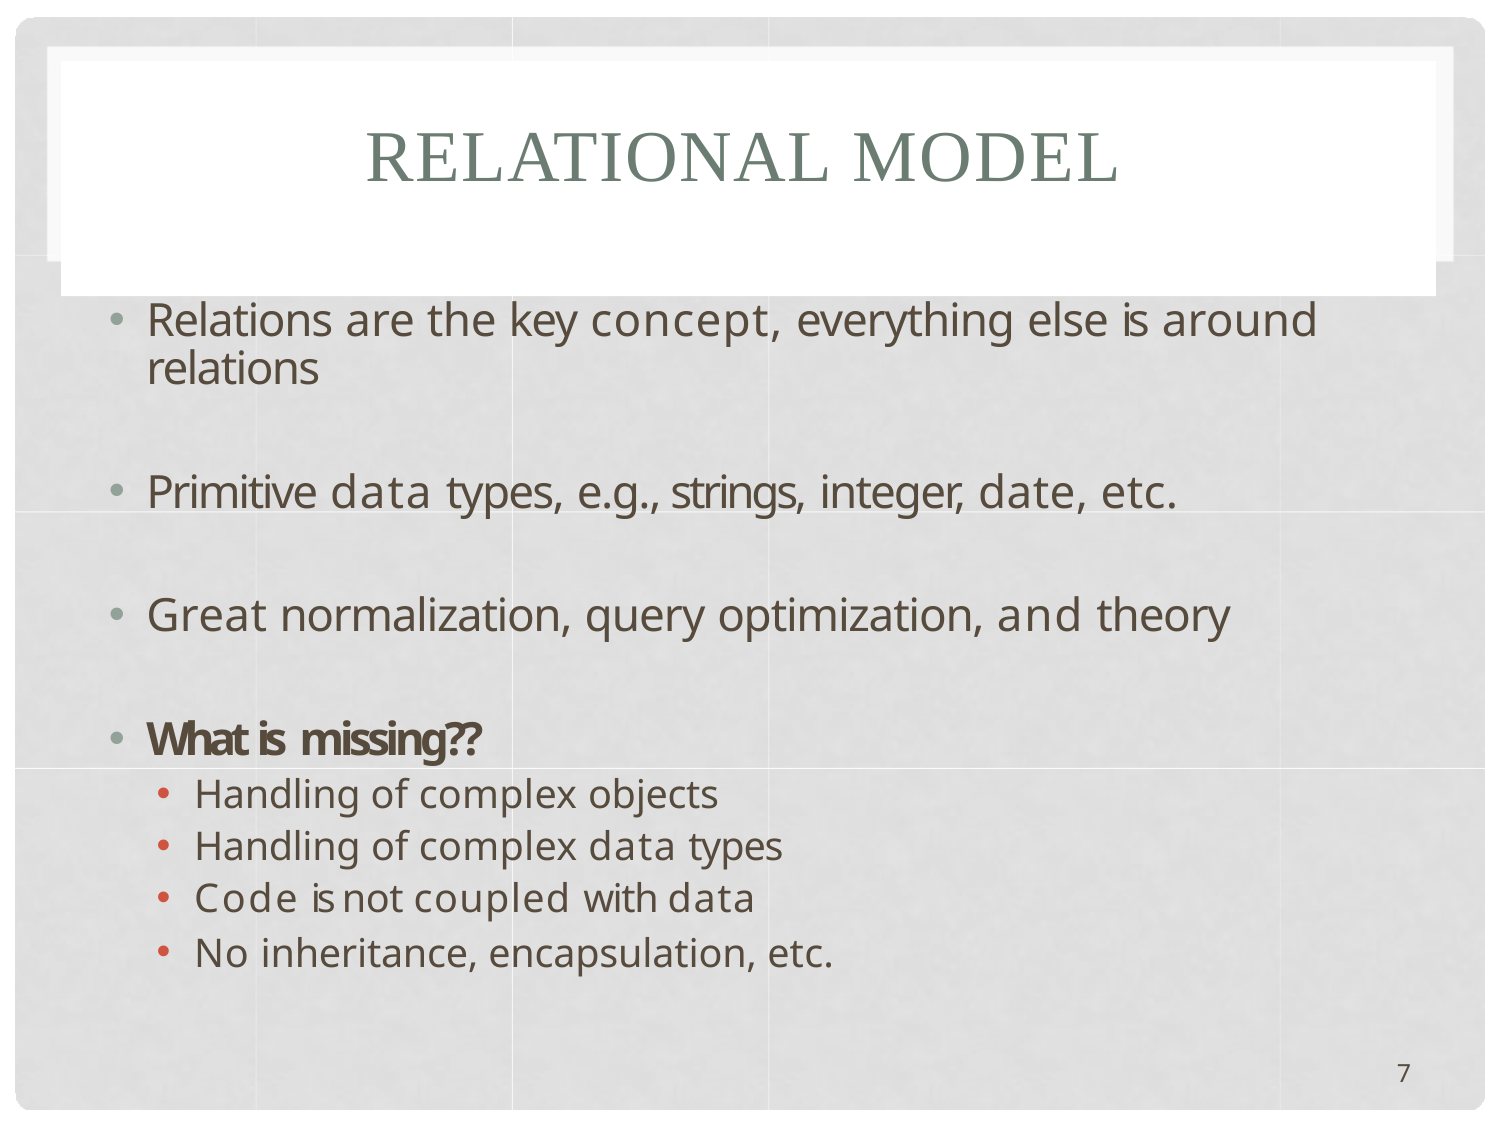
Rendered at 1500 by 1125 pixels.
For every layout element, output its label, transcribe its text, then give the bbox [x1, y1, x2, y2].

slide_number 7 [1378, 1055, 1415, 1125]
text_box [44, 44, 1456, 264]
text_box Relations are the key concept, everything else is around relations Primitive data types, e.g., strings, integer, date, etc. Great normalization, query optimization, and theory What is missing?? Handling of complex objects Handling of complex data types Code is not coupled with data No inheritance, encapsulation, etc. [106, 288, 1391, 975]
text_box [15, 16, 1485, 1110]
title RELATIONAL MODEL [61, 61, 1436, 297]
